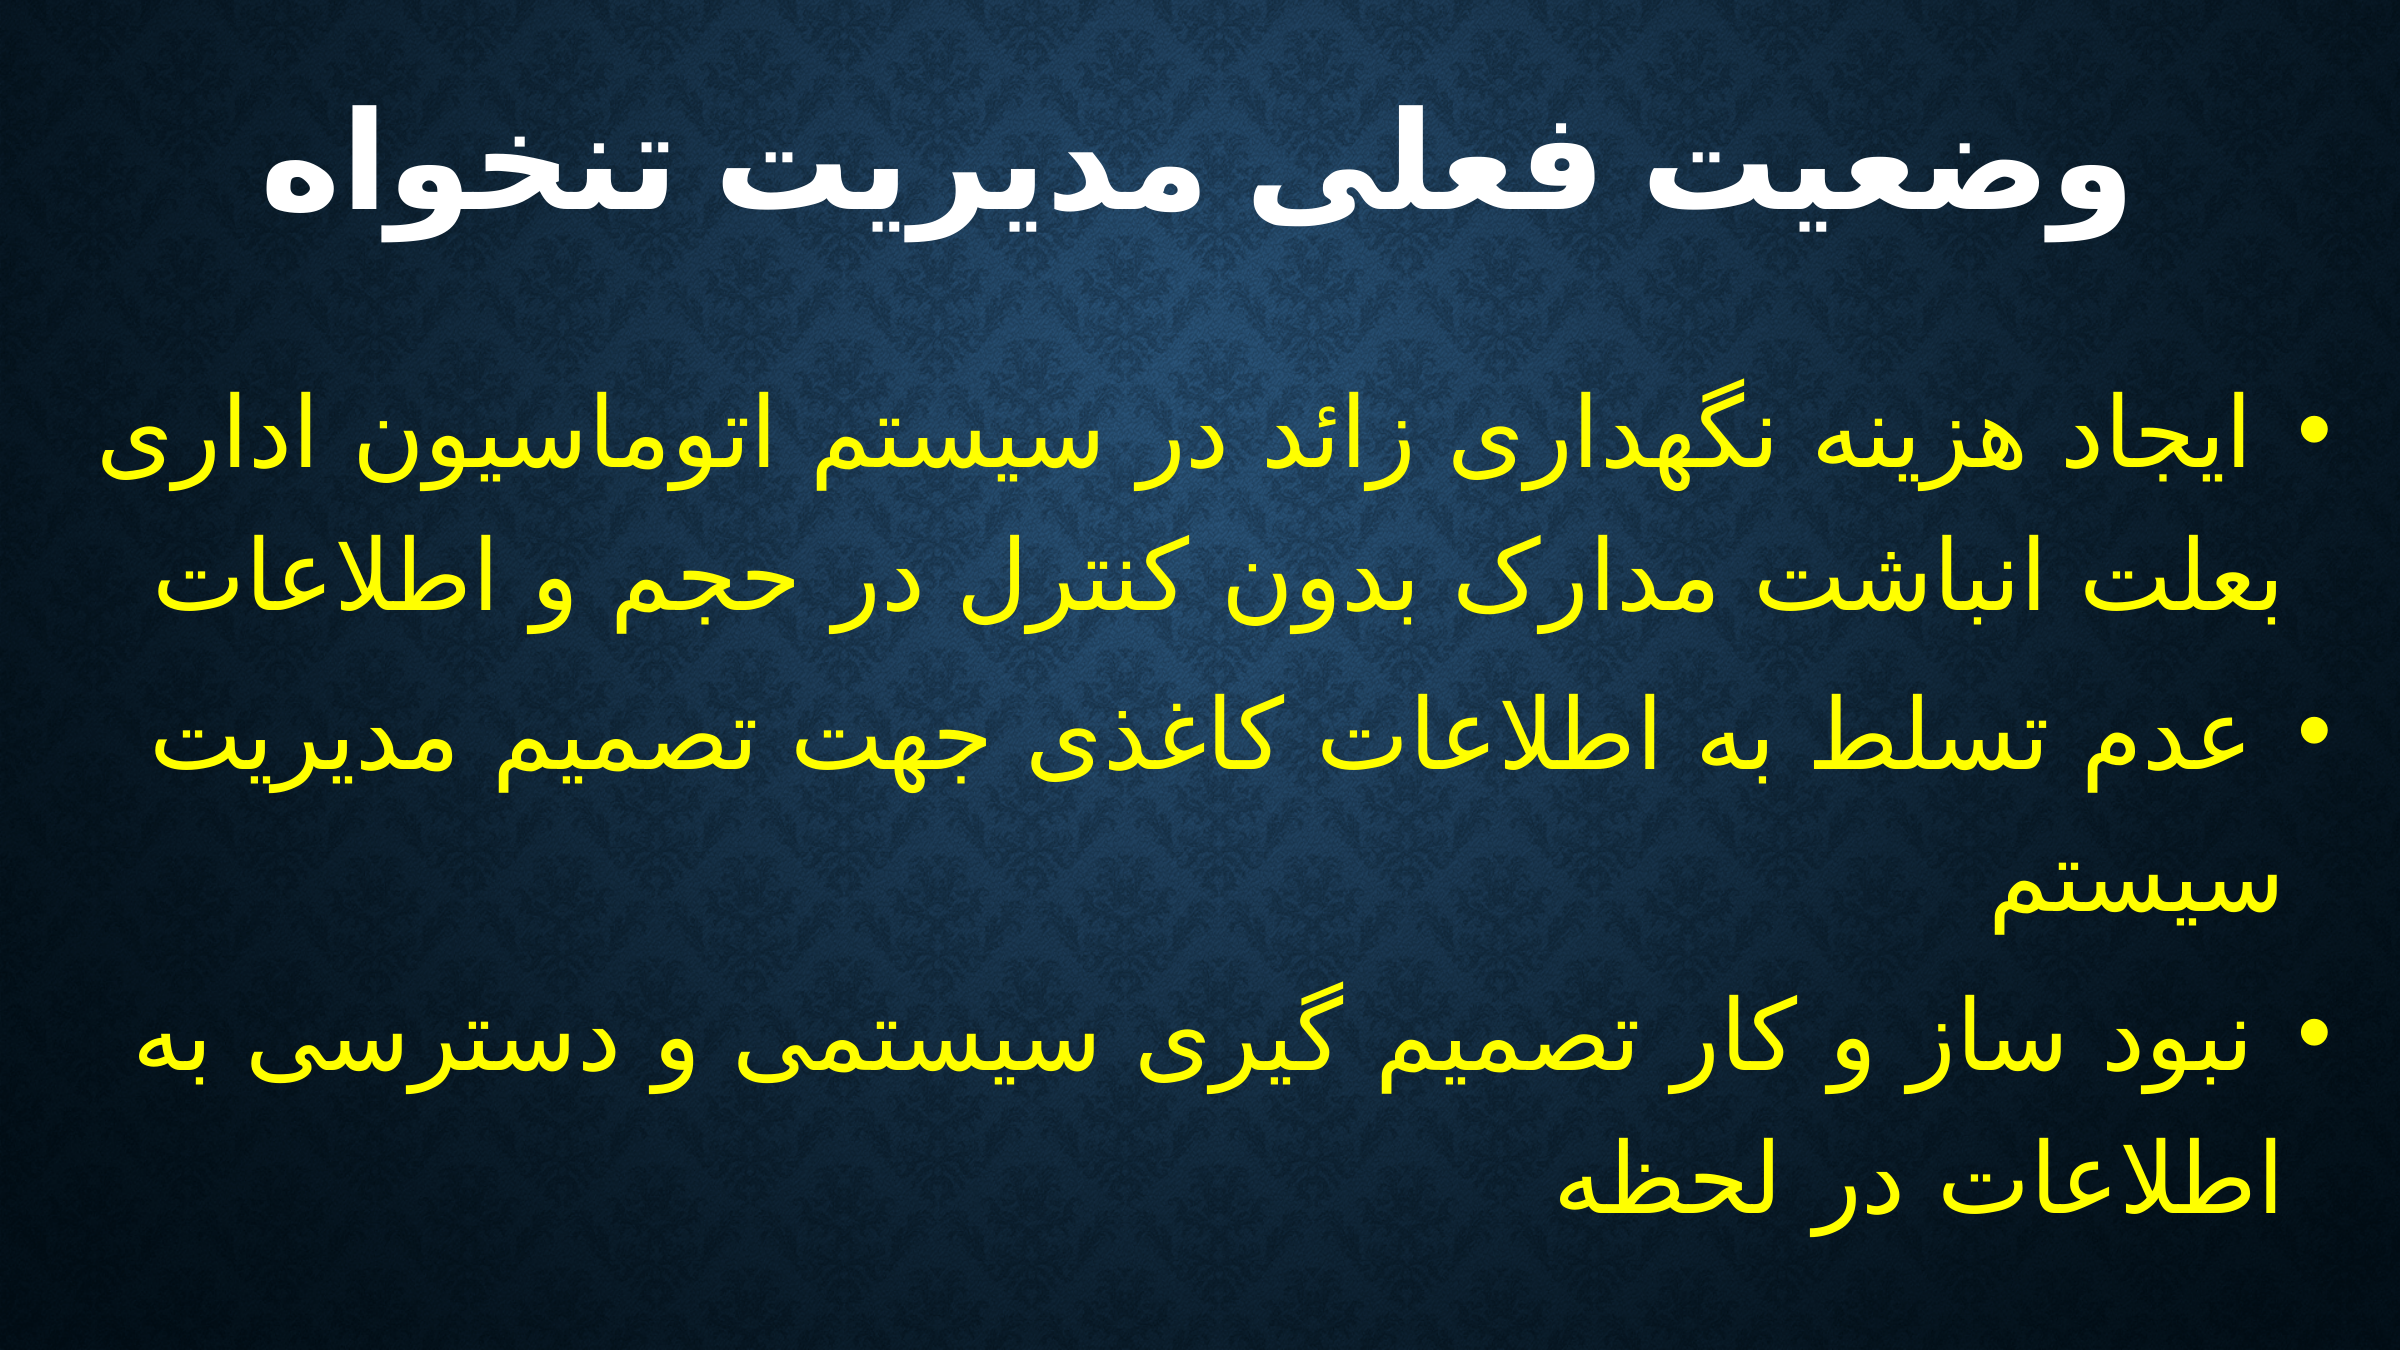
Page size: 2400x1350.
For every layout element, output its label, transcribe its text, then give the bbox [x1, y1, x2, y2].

list ایجاد هزینه نگهداری زائد در سیستم اتوماسیون اداری بعلت انباشت مدارک بدون کنترل در حجم و اطلاعات عدم تسلط به اطلاعات کاغذی جهت تصمیم مدیریت سیستم نبود ساز و کار تصمیم گیری سیستمی و دسترسی به اطلاعات در لحظه [69, 337, 2335, 1260]
title وضعیت فعلی مدیریت تنخواه [179, 35, 2218, 297]
